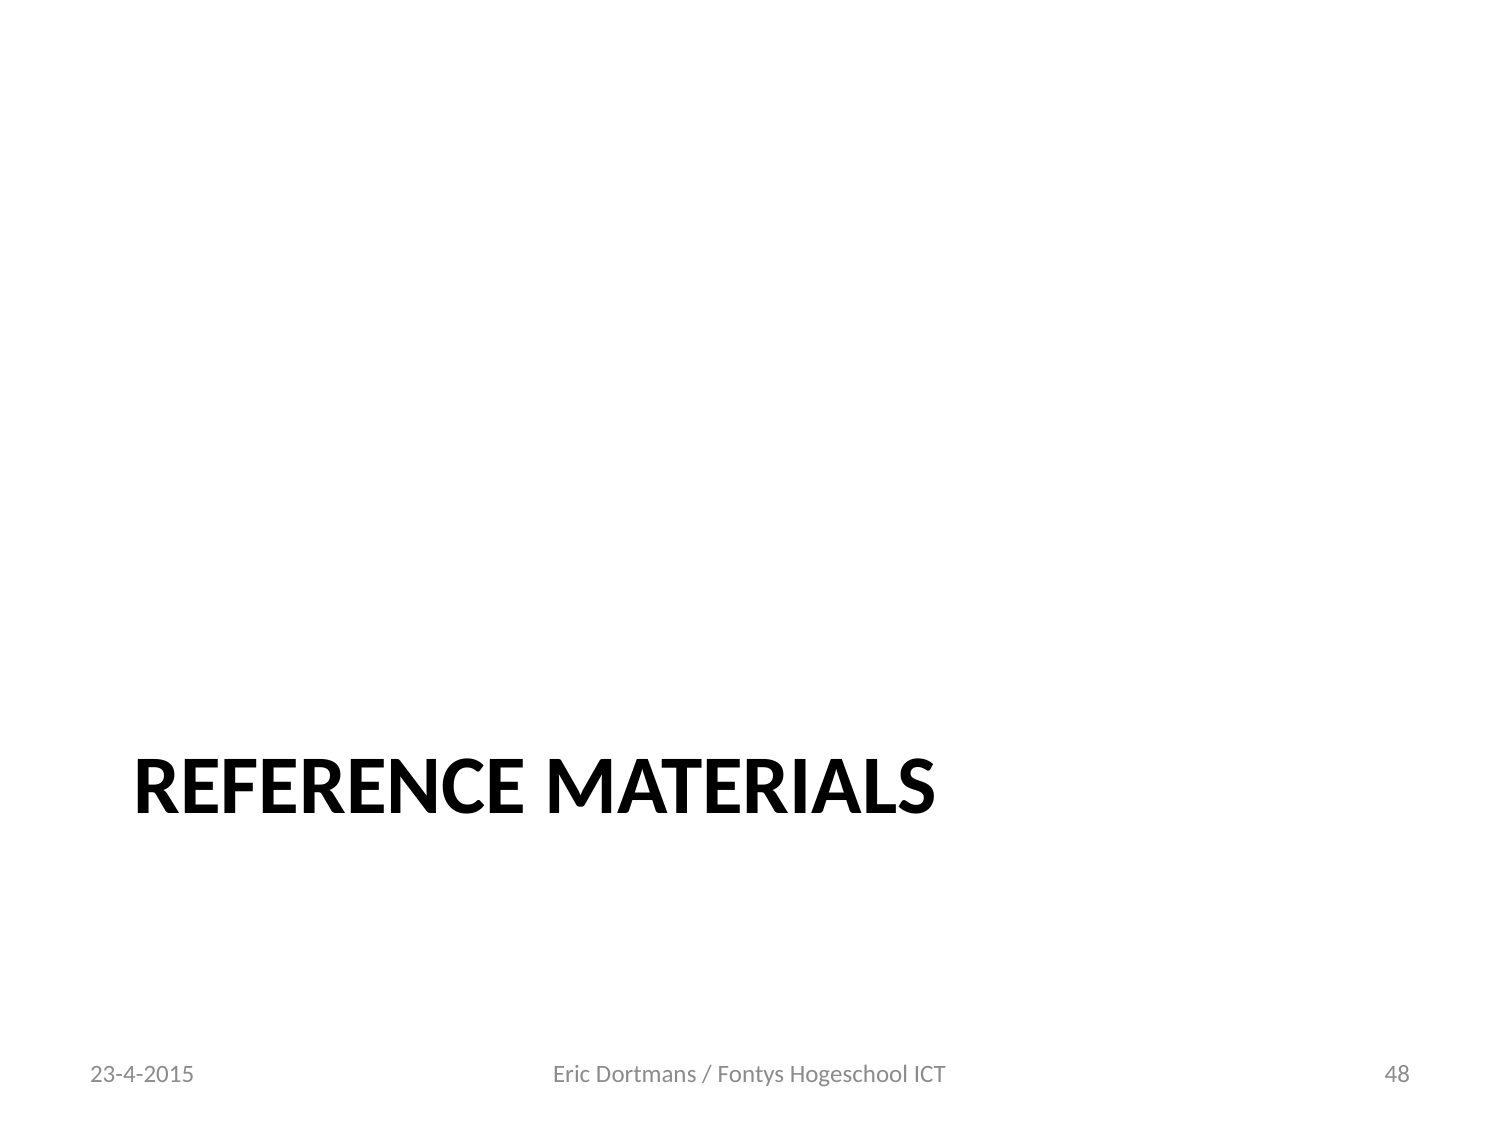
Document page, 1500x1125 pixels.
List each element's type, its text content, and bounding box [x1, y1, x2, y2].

footer Eric Dortmans / Fontys Hogeschool ICT [512, 1042, 988, 1103]
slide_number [75, 1042, 425, 1103]
slide_number 48 [1074, 1042, 1425, 1103]
title Reference materials [118, 722, 1394, 947]
